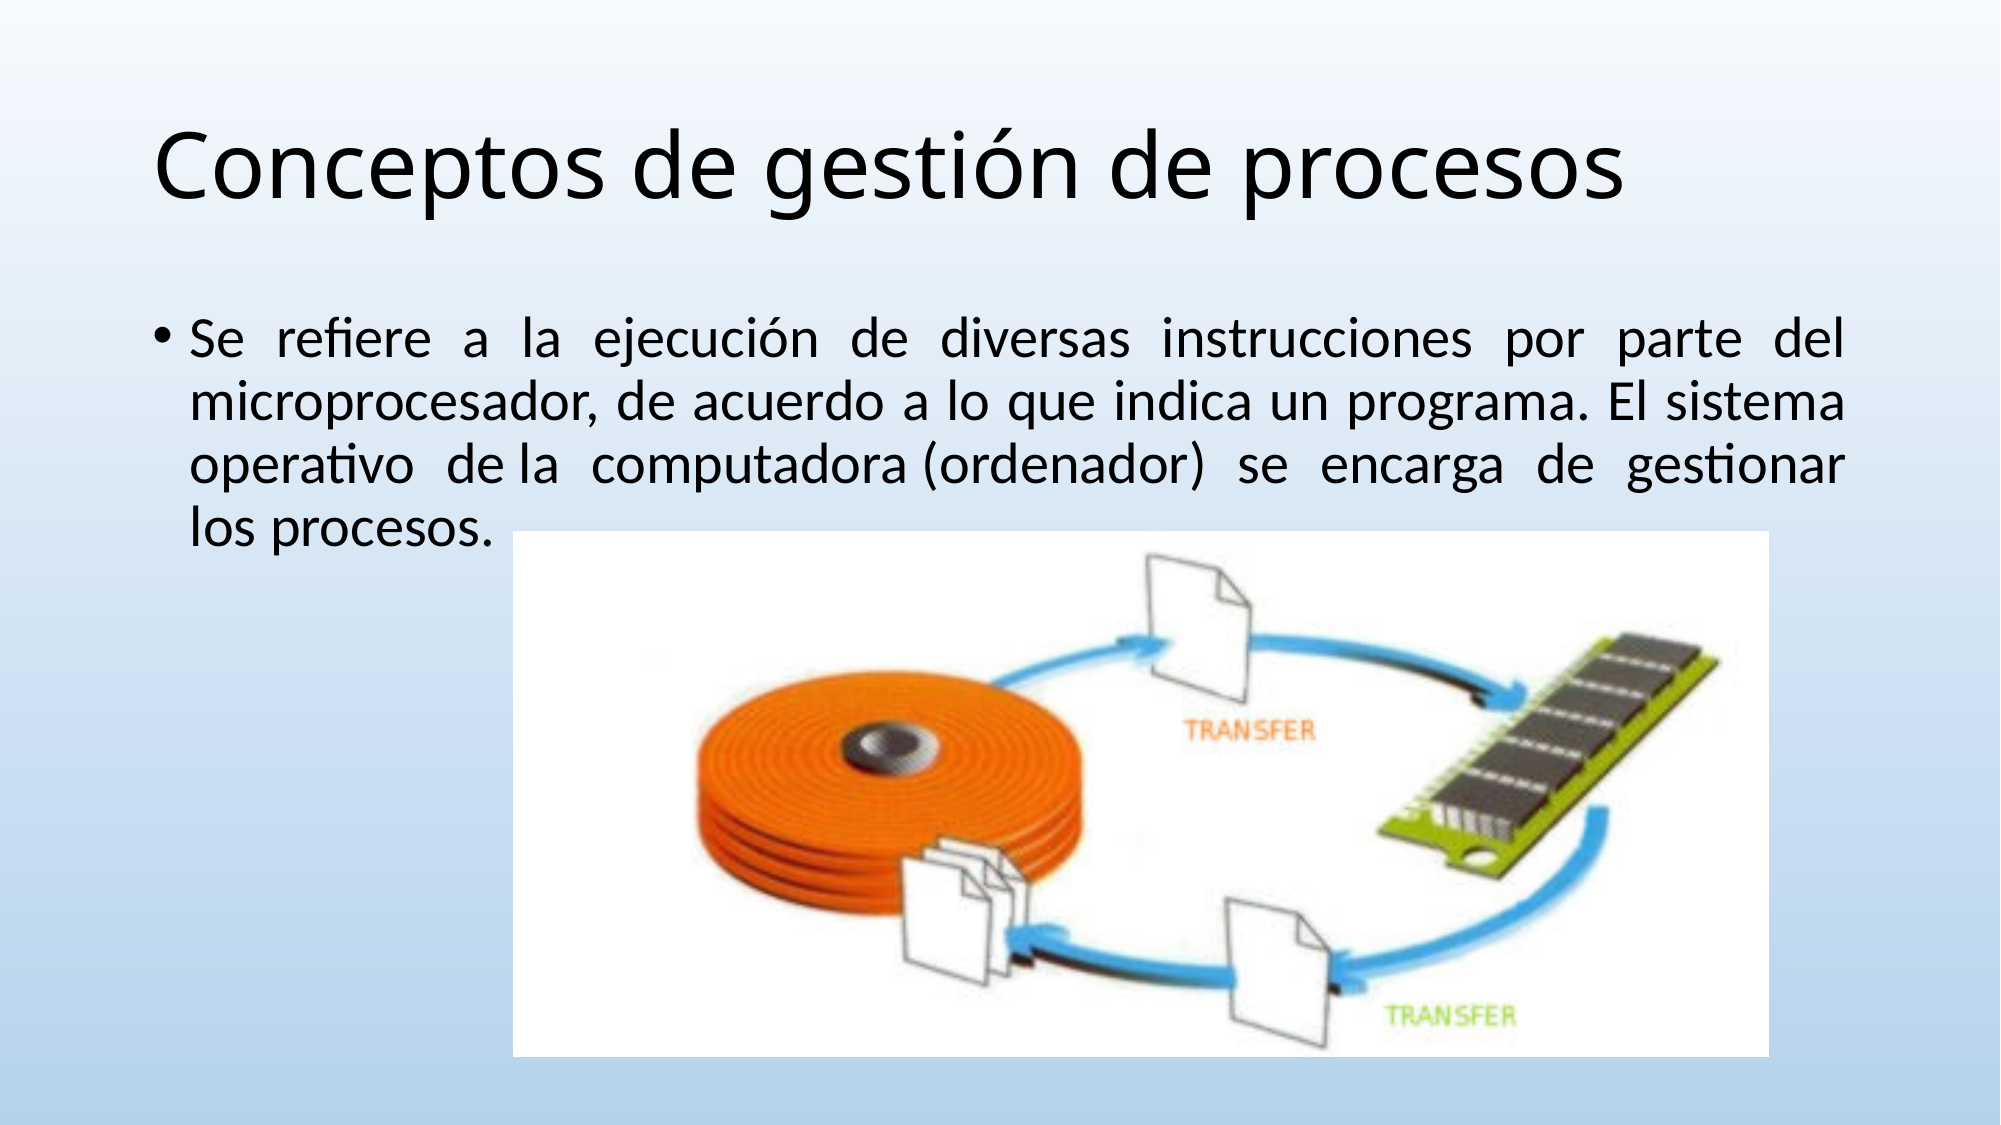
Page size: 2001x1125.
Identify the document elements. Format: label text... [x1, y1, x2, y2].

picture [513, 531, 1769, 1057]
title Conceptos de gestión de procesos [137, 59, 1863, 278]
list Se refiere a la ejecución de diversas instrucciones por parte del microprocesador, de acuerdo a lo que indica un programa. El sistema operativo de la computadora (ordenador) se encarga de gestionar los procesos. [137, 299, 1863, 1014]
